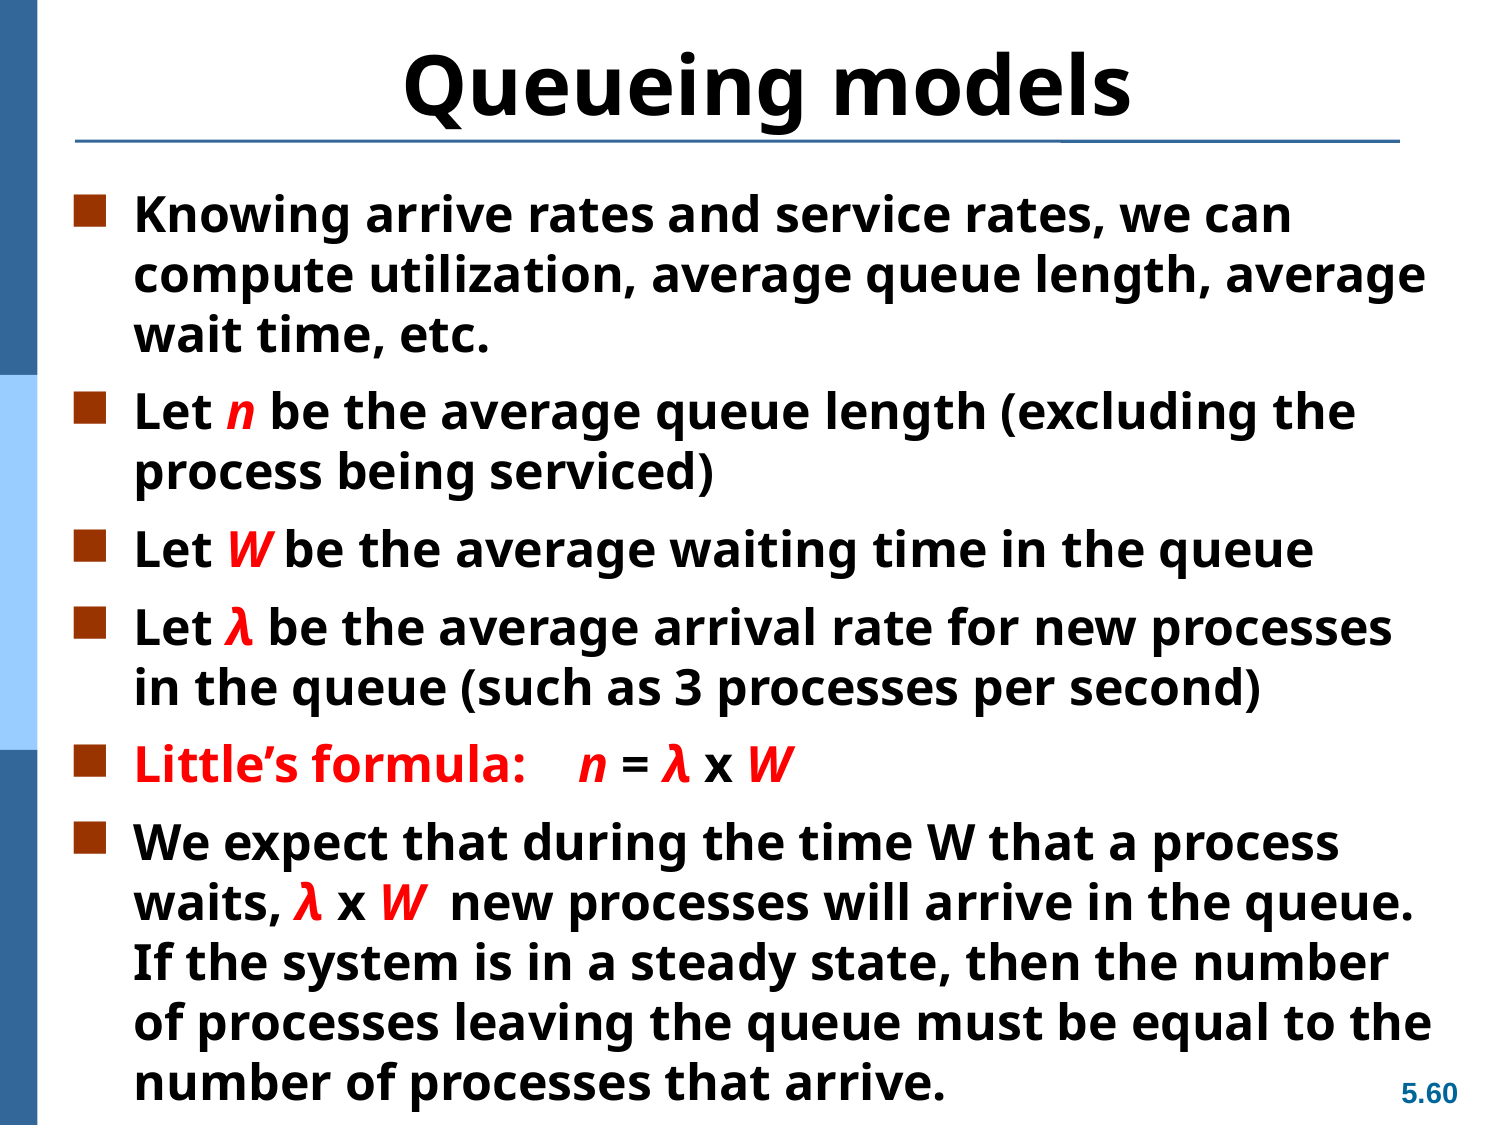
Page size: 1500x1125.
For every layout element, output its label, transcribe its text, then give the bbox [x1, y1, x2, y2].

list Knowing arrive rates and service rates, we can compute utilization, average queue length, average wait time, etc. Let n be the average queue length (excluding the process being serviced) Let W be the average waiting time in the queue Let λ be the average arrival rate for new processes in the queue (such as 3 processes per second) Little’s formula: n = λ x W We expect that during the time W that a process waits, λ x W new processes will arrive in the queue. If the system is in a steady state, then the number of processes leaving the queue must be equal to the number of processes that arrive. [62, 174, 1463, 937]
title Queueing models [92, 45, 1443, 141]
